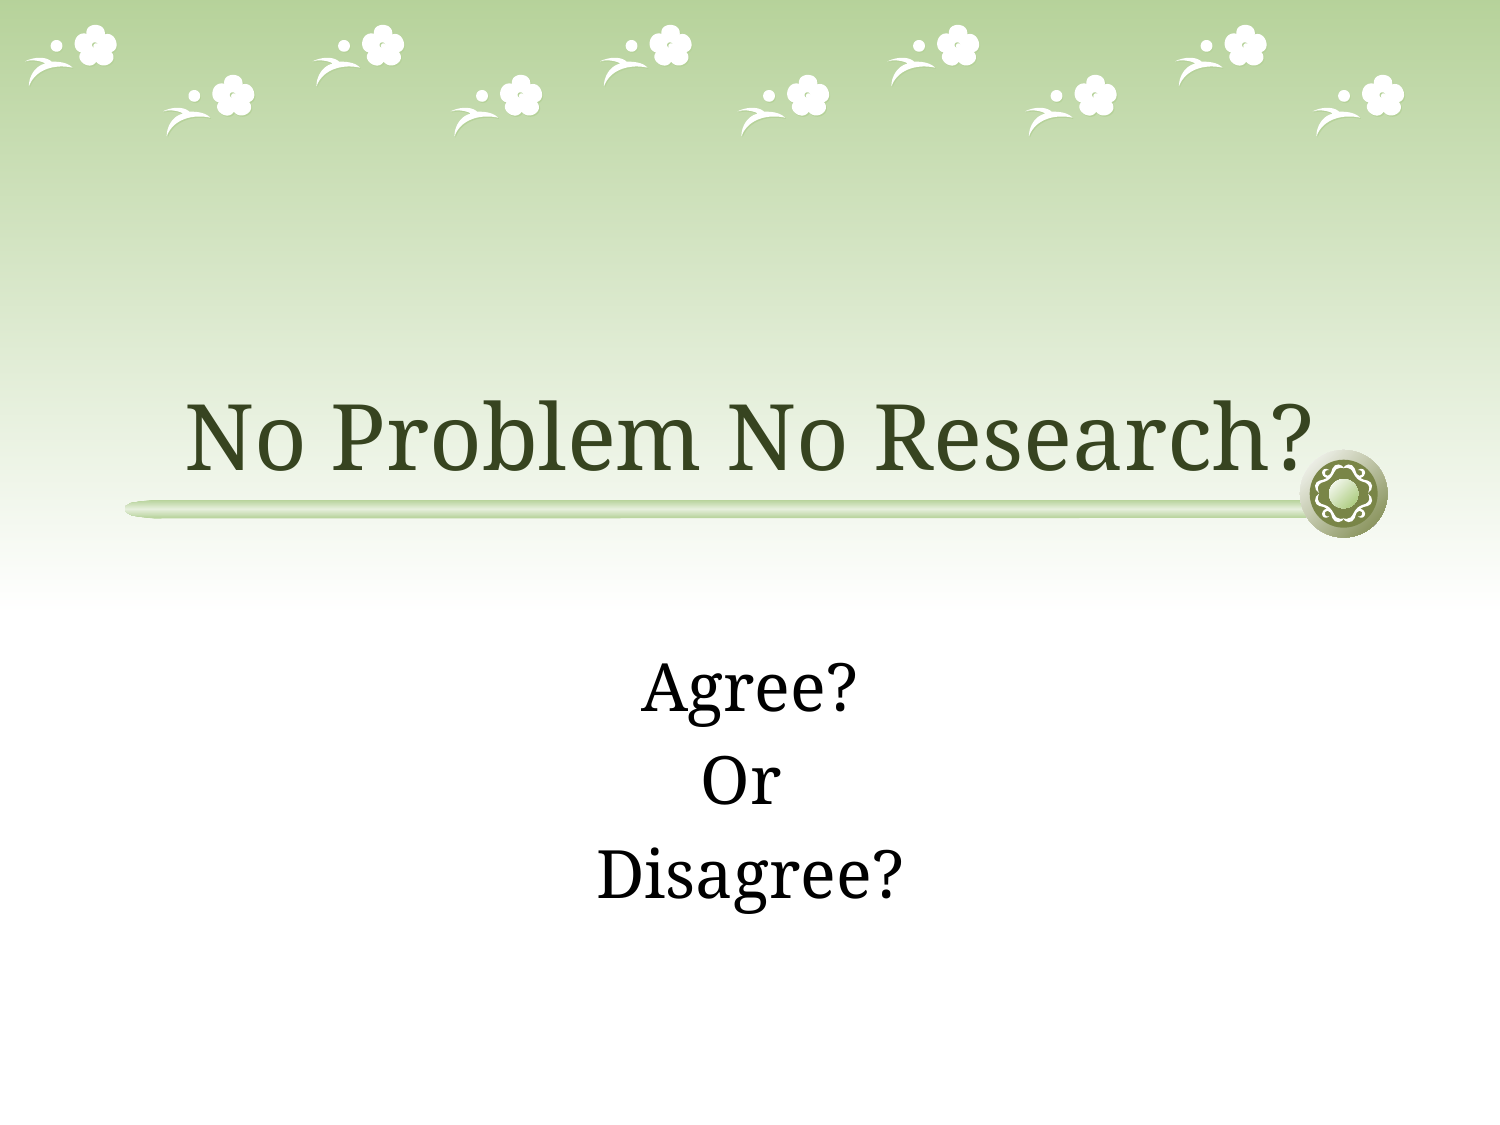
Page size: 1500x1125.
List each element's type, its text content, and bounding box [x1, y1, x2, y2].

subtitle Agree? Or Disagree? [224, 637, 1276, 926]
title No Problem No Research? [112, 339, 1388, 528]
